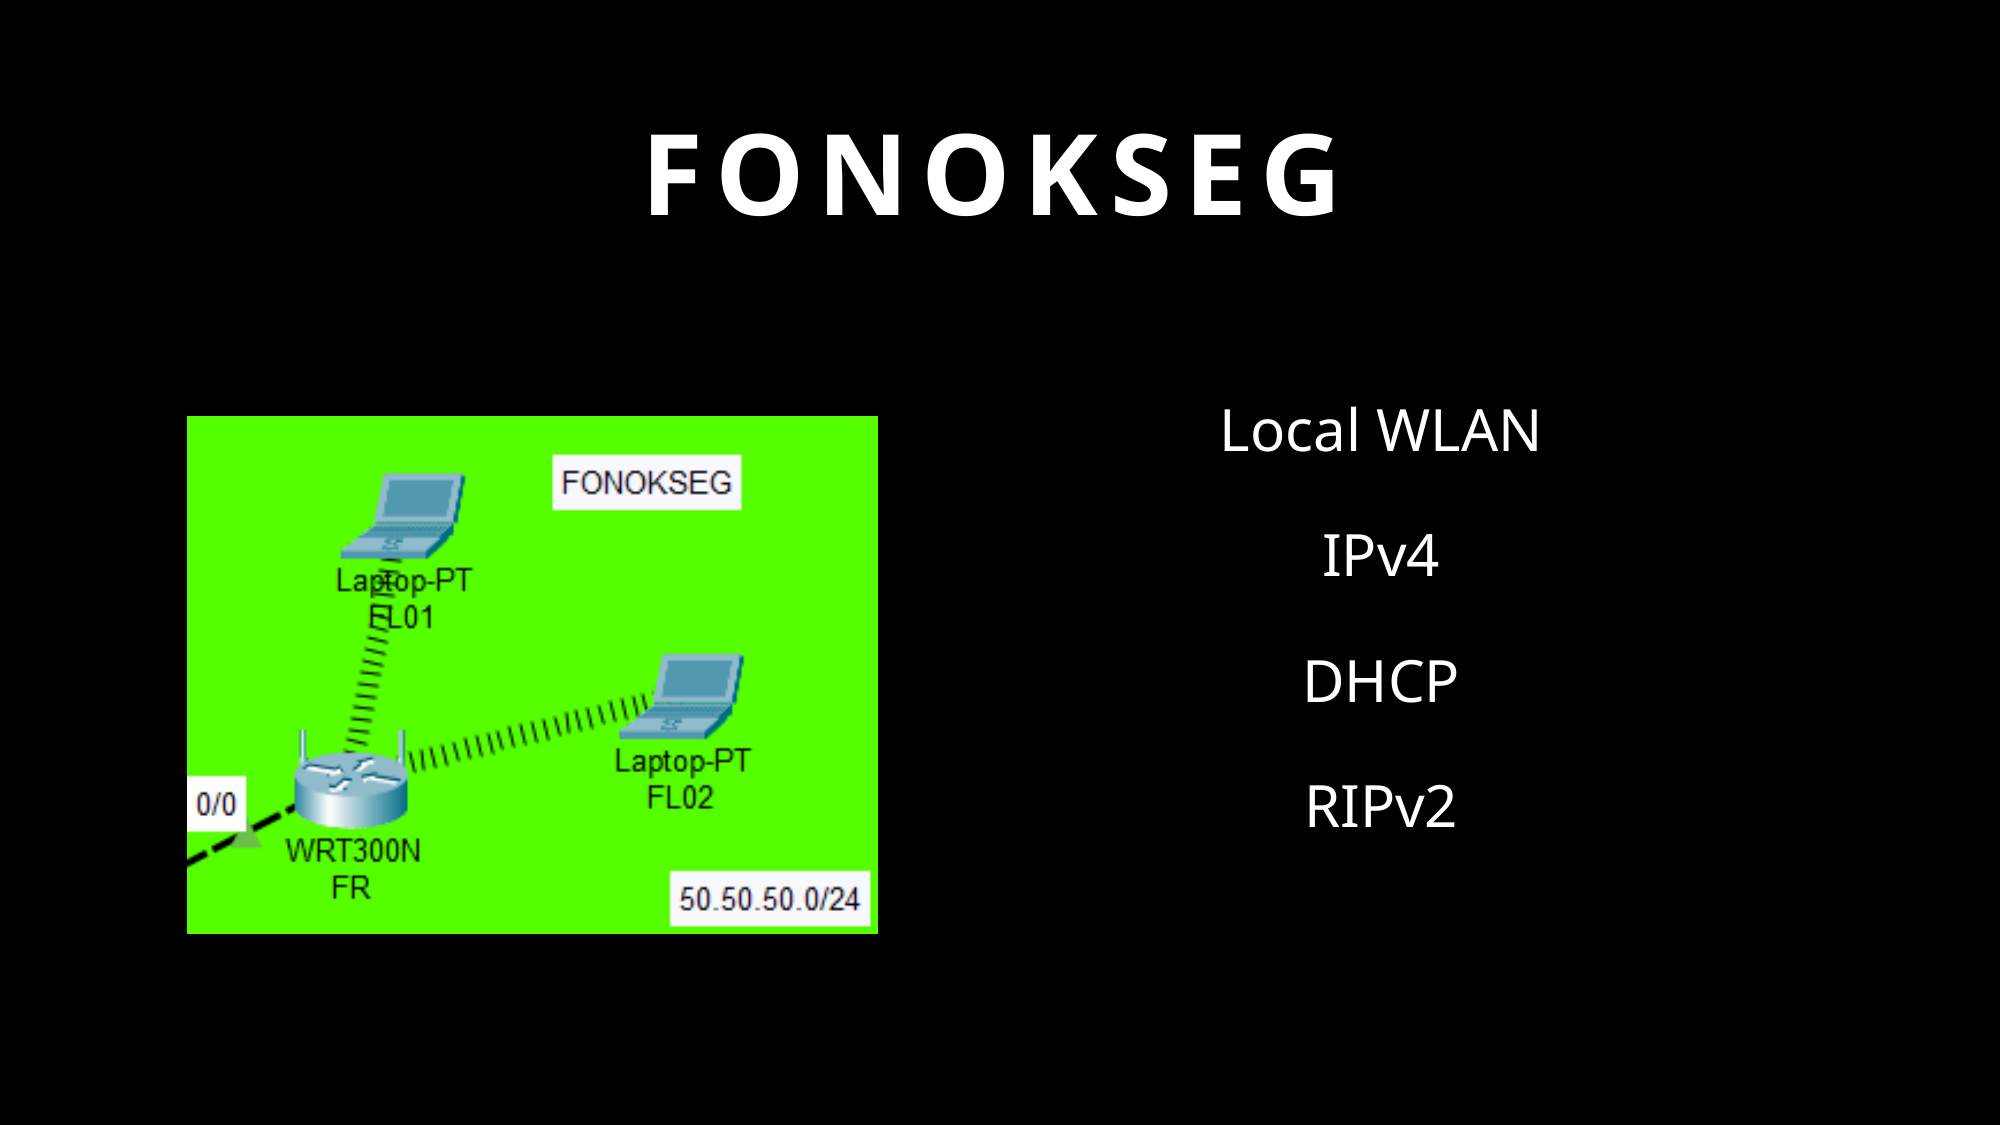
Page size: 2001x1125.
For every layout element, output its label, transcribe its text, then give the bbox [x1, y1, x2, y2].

title FONOKSEG [234, 166, 1750, 246]
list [187, 416, 878, 934]
list Local WLAN IPv4 DHCP RIPv2 [1012, 350, 1750, 1000]
